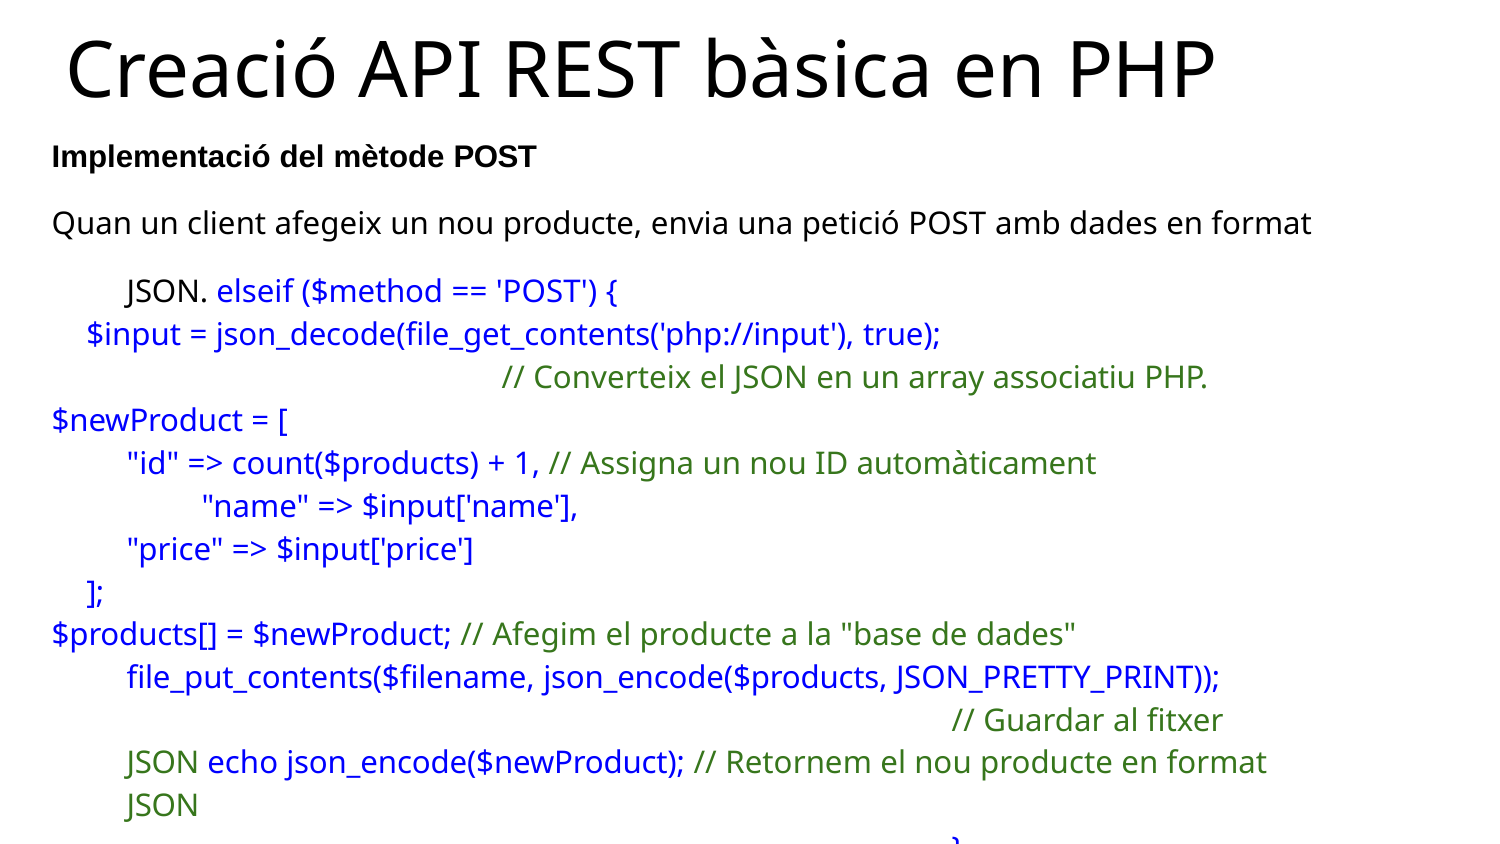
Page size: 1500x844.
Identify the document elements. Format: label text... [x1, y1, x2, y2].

title Creació API REST bàsica en PHP [63, 16, 1415, 160]
text_box Implementació del mètode POST Quan un client afegeix un nou producte, envia una petició POST amb dades en format JSON. elseif ($method == 'POST') { $input = json_decode(file_get_contents('php://input'), true); // Converteix el JSON en un array associatiu PHP. $newProduct = [ "id" => count($products) + 1, // Assigna un nou ID automàticament "name" => $input['name'], "price" => $input['price'] ]; $products[] = $newProduct; // Afegim el producte a la "base de dades" file_put_contents($filename, json_encode($products, JSON_PRETTY_PRINT)); // Guardar al fitxer JSON echo json_encode($newProduct); // Retornem el nou producte en format JSON } [49, 133, 1348, 844]
